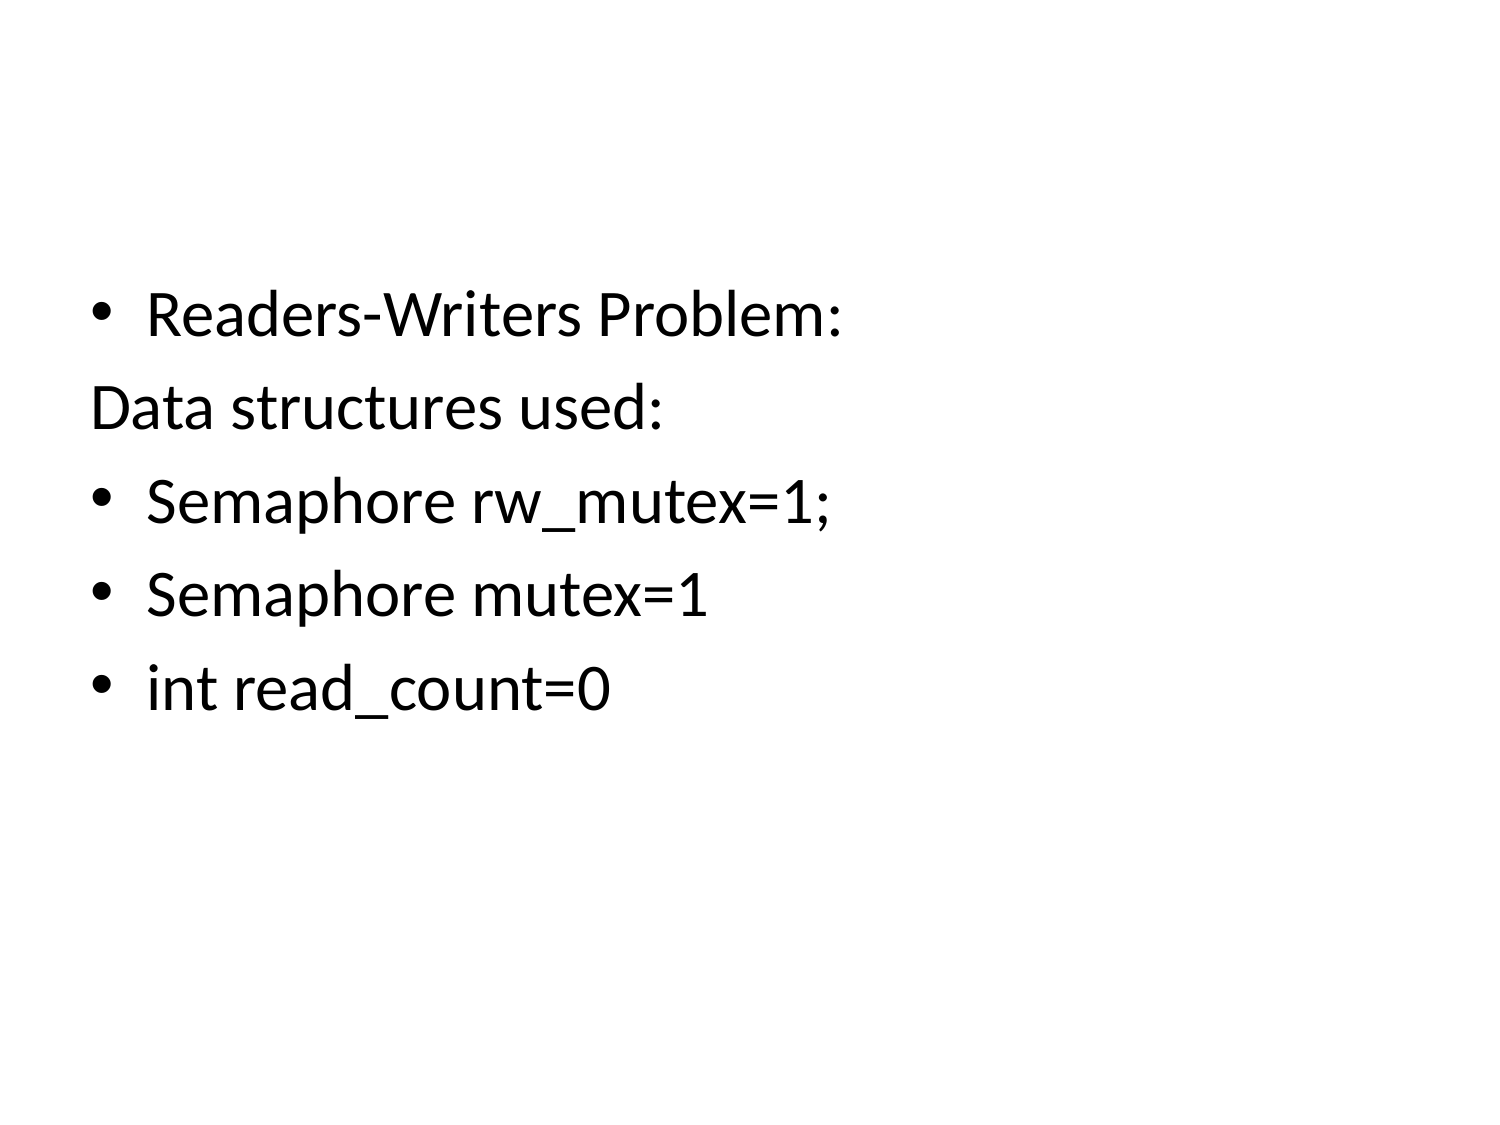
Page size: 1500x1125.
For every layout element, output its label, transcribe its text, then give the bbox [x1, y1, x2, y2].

list Readers-Writers Problem: Data structures used: Semaphore rw_mutex=1; Semaphore mutex=1 int read_count=0 [75, 262, 1425, 1005]
